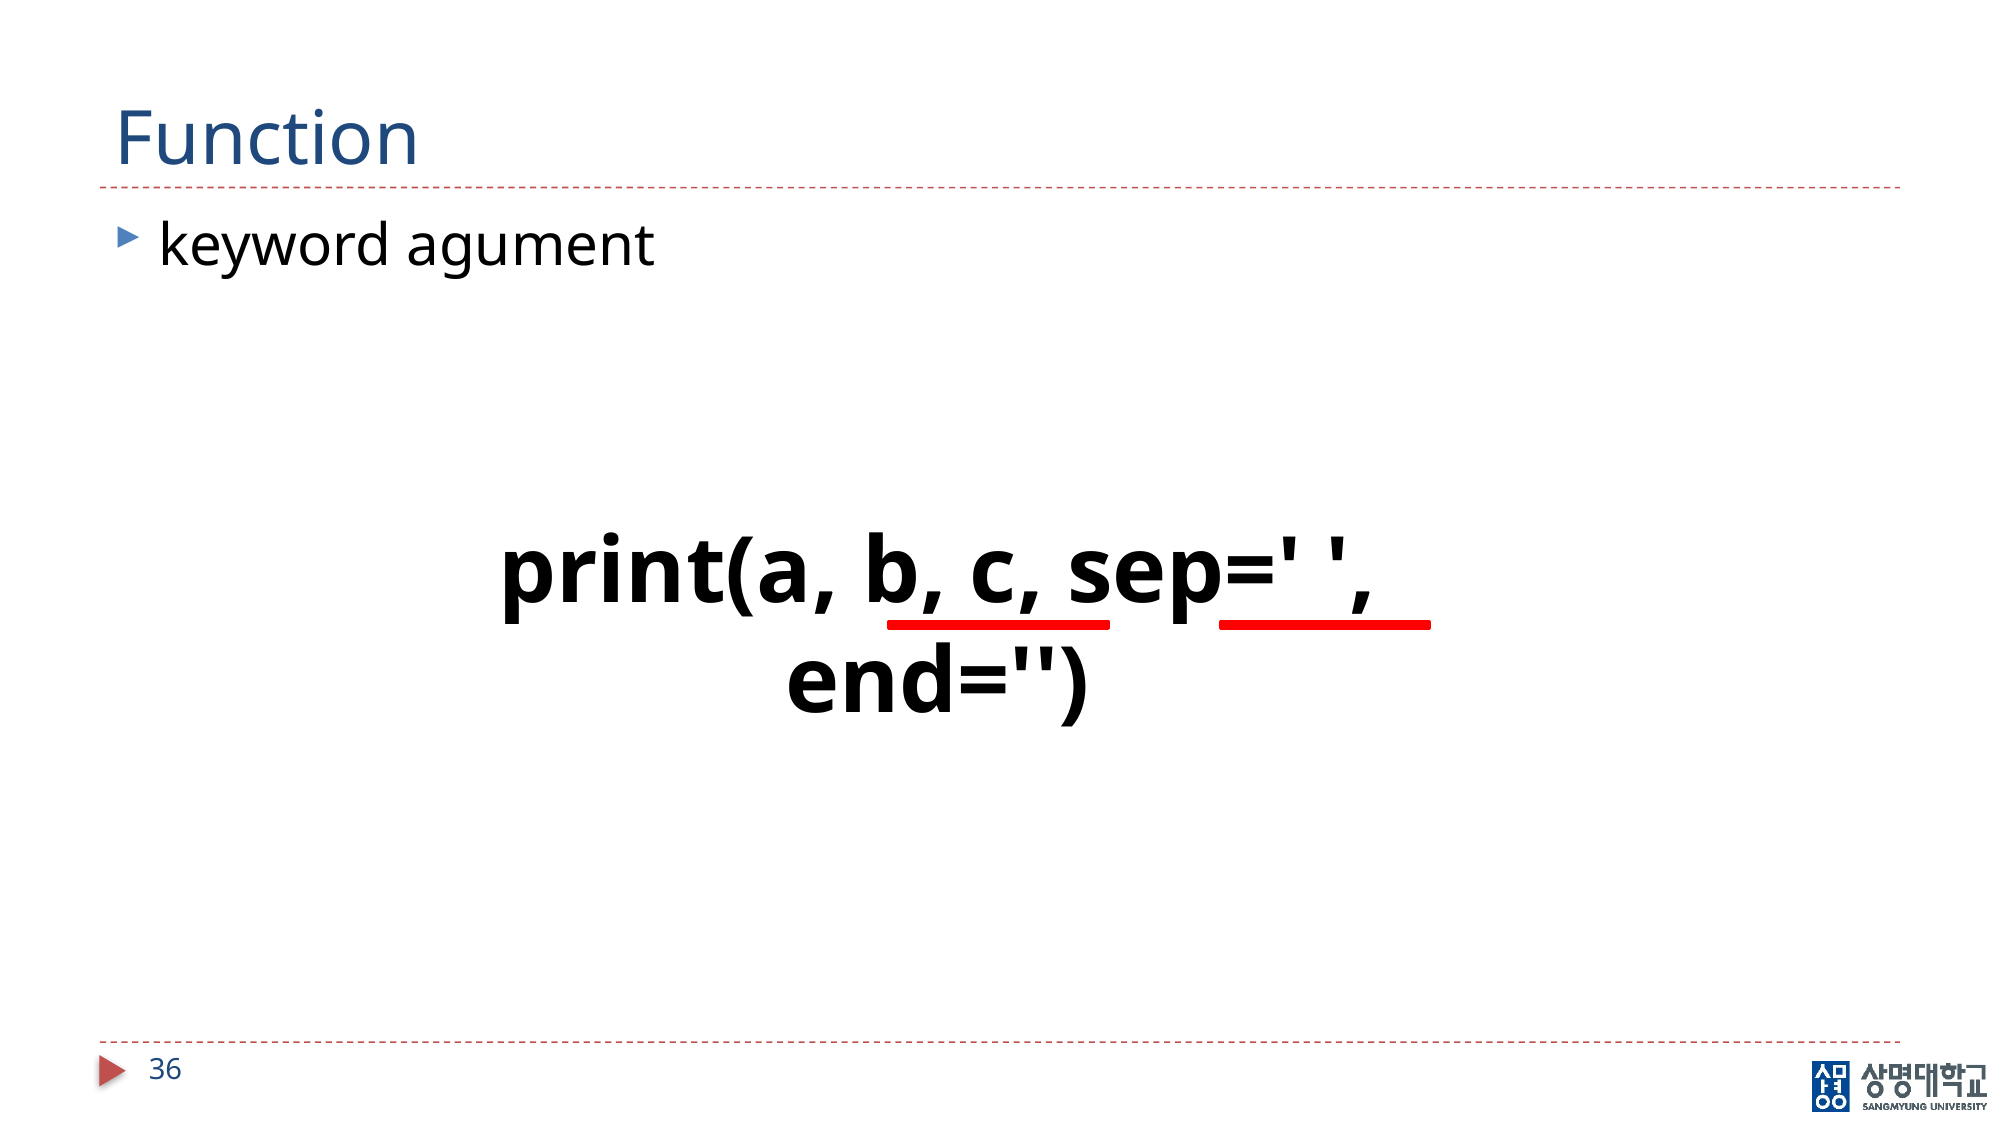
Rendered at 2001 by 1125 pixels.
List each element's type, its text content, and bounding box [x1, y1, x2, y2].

text_box keyword agument [98, 199, 1899, 1010]
title Function [99, 24, 1900, 188]
picture [1812, 1061, 1987, 1112]
text_box [1219, 620, 1431, 630]
text_box [887, 620, 1110, 630]
slide_number 36 [133, 1042, 568, 1103]
text_box print(a, b, c, sep=' ', end='') [361, 503, 1514, 739]
